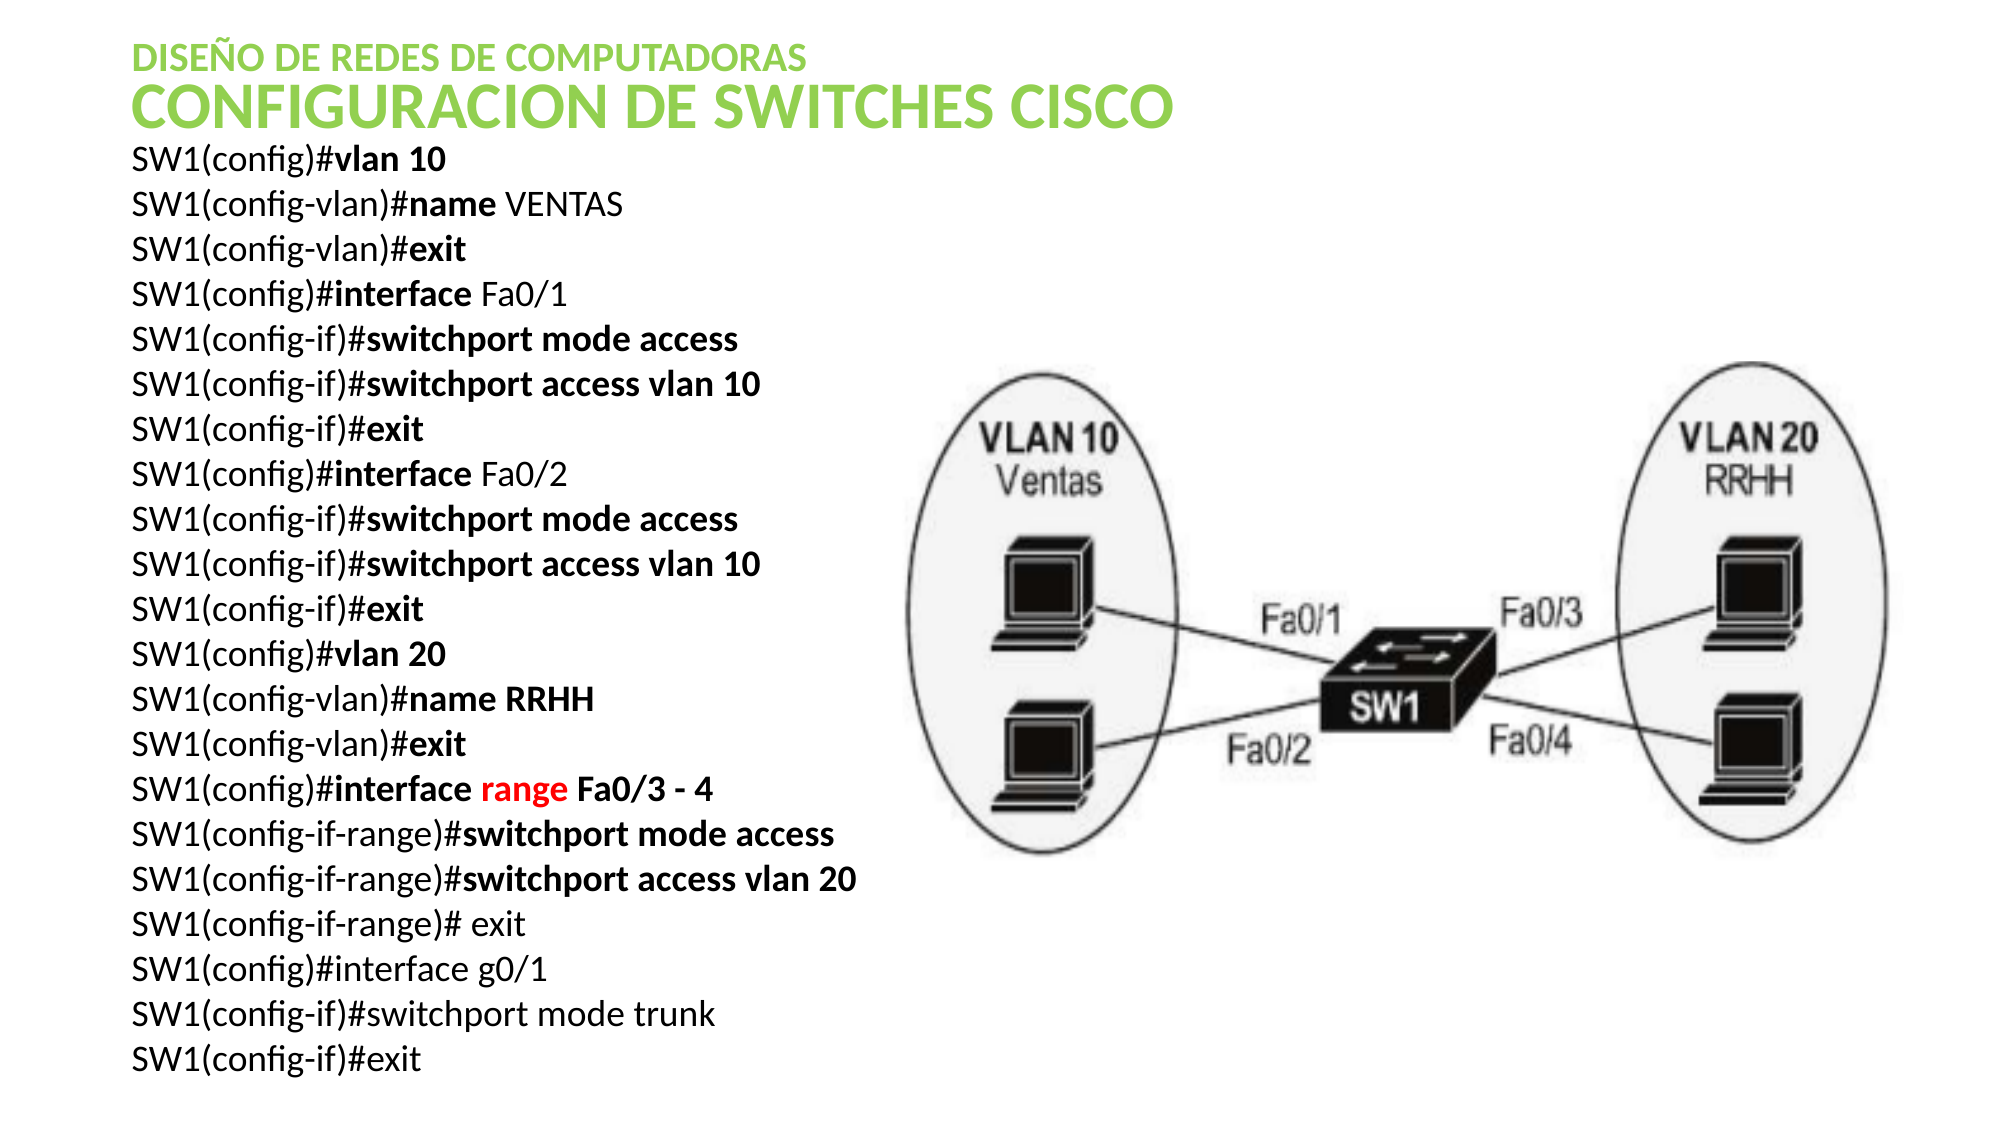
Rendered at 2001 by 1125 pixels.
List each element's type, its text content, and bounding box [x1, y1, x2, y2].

text_box SW1(config)#vlan 10 SW1(config-vlan)#name VENTAS SW1(config-vlan)#exit SW1(config)#interface Fa0/1 SW1(config-if)#switchport mode access SW1(config-if)#switchport access vlan 10 SW1(config-if)#exit SW1(config)#interface Fa0/2 SW1(config-if)#switchport mode access SW1(config-if)#switchport access vlan 10 SW1(config-if)#exit SW1(config)#vlan 20 SW1(config-vlan)#name RRHH SW1(config-vlan)#exit SW1(config)#interface range Fa0/3 - 4 SW1(config-if-range)#switchport mode access SW1(config-if-range)#switchport access vlan 20 SW1(config-if-range)# exit SW1(config)#interface g0/1 SW1(config-if)#switchport mode trunk SW1(config-if)#exit [116, 126, 1561, 1086]
picture [901, 361, 1904, 861]
text_box DISEÑO DE REDES DE COMPUTADORAS [116, 22, 1146, 54]
text_box CONFIGURACION DE SWITCHES CISCO [116, 54, 1334, 126]
